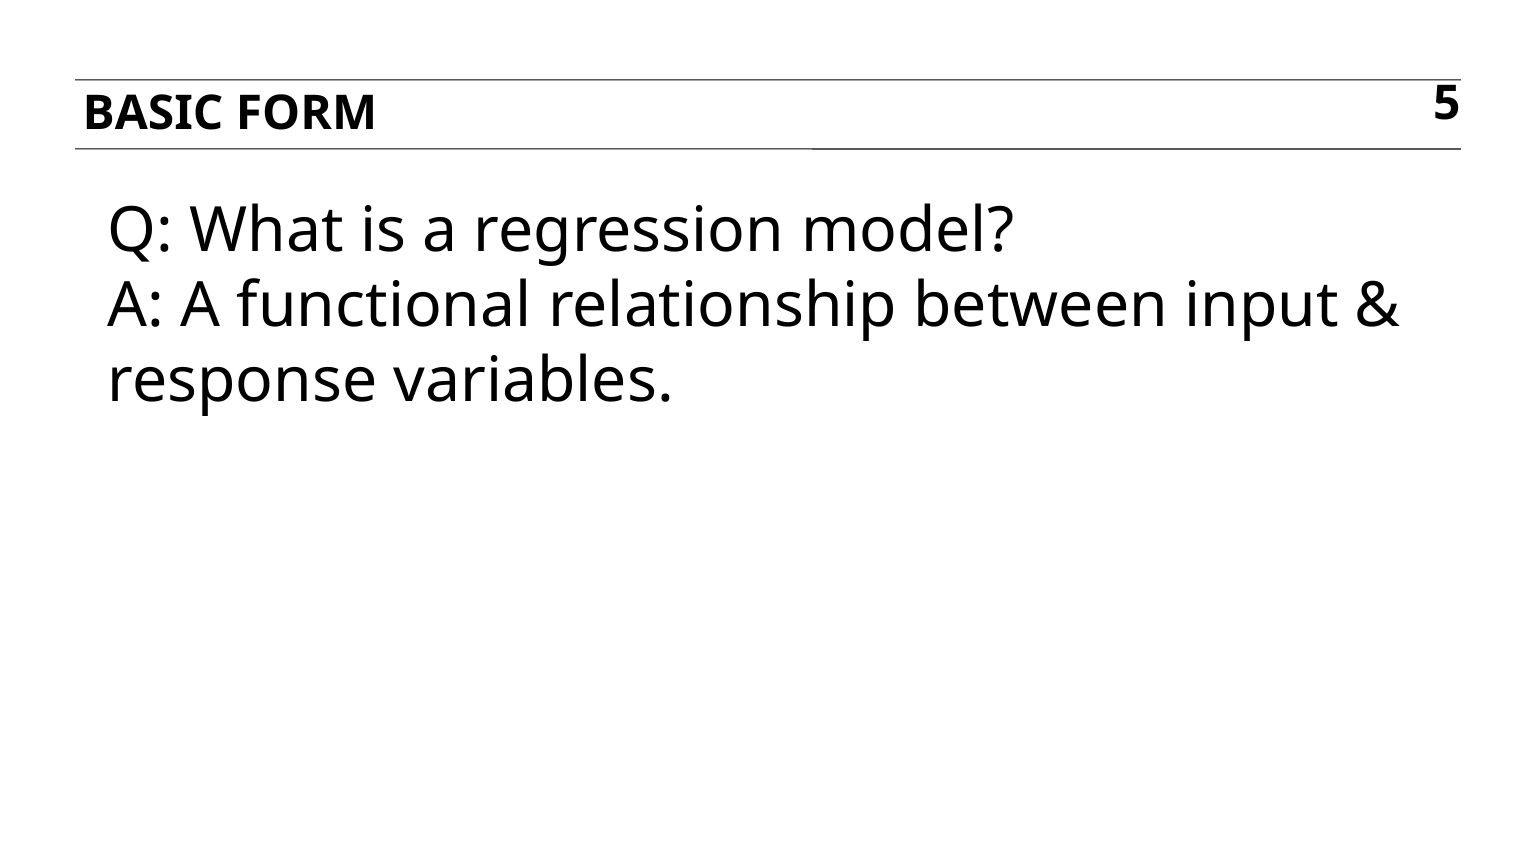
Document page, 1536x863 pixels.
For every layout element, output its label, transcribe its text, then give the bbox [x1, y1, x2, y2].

list BASIC FORM [67, 81, 1118, 132]
text_box Q: What is a regression model? A: A functional relationship between input & response variables. [92, 181, 1468, 421]
slide_number 5 [1419, 86, 1461, 138]
